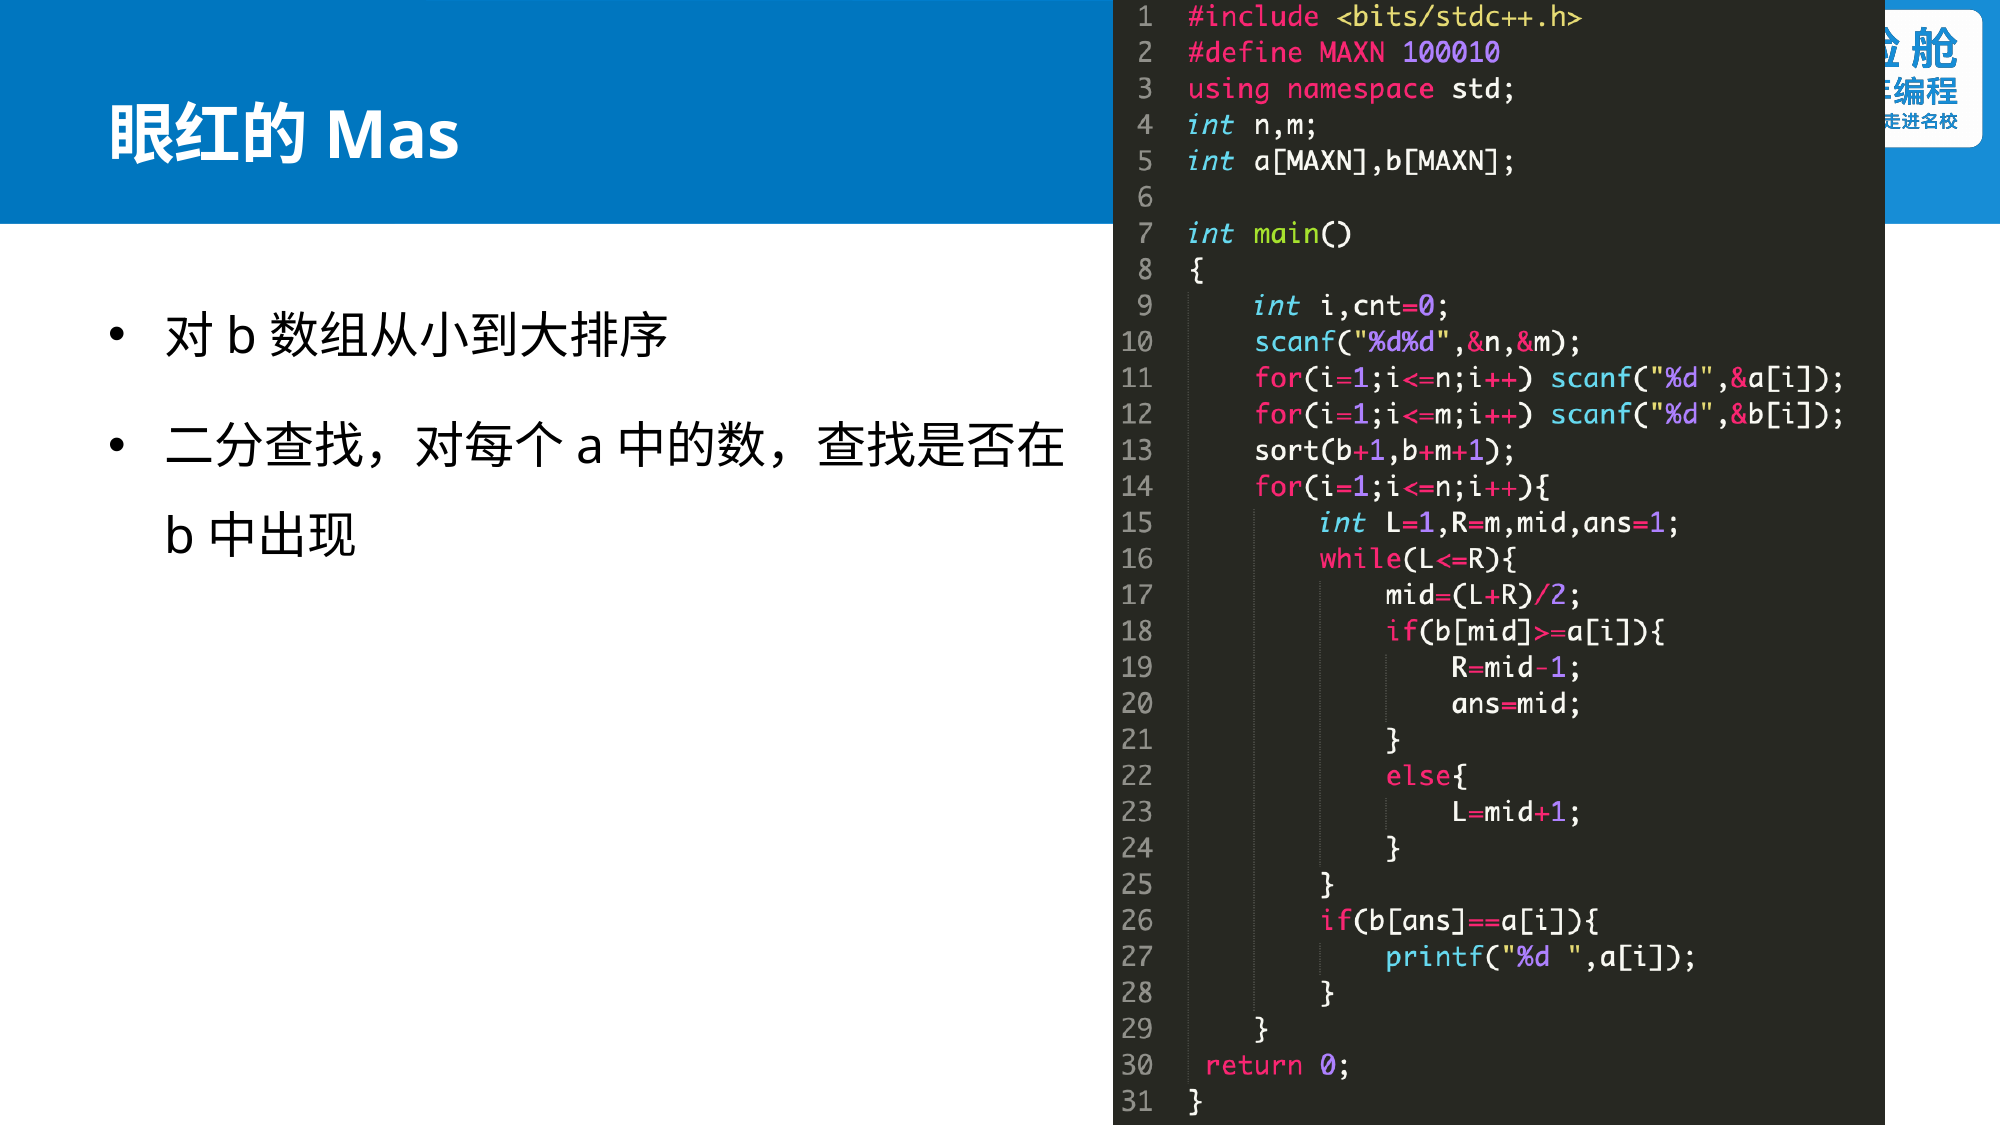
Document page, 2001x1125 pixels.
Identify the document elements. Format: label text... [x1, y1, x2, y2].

picture [1113, 0, 2000, 1125]
list 眼红的Mas [93, 93, 1113, 186]
list 对b数组从小到大排序 二分查找，对每个a中的数，查找是否在b中出现 [93, 265, 1098, 1031]
